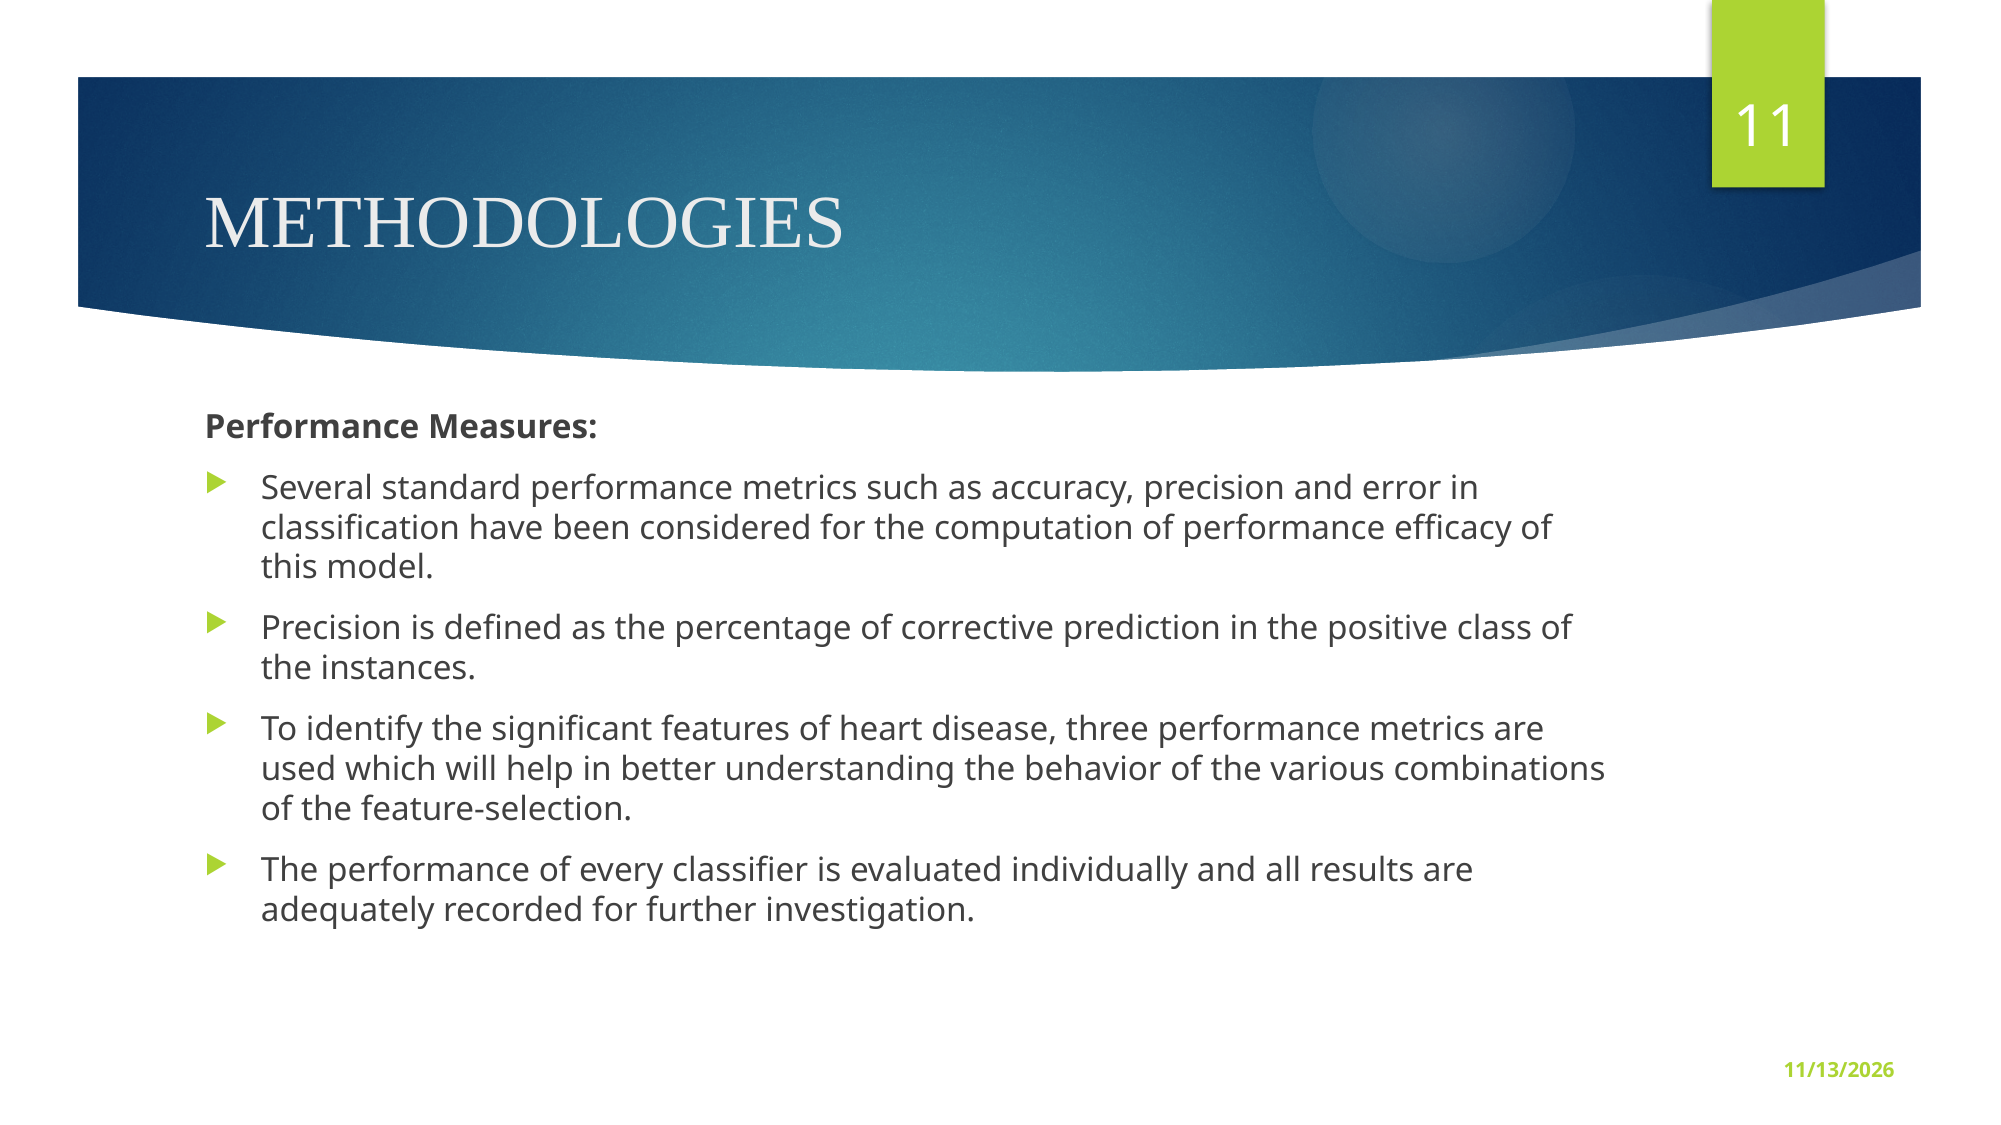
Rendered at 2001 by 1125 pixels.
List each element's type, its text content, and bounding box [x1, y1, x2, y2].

title METHODOLOGIES [189, 159, 1627, 276]
list Performance Measures: Several standard performance metrics such as accuracy, precision and error in classification have been considered for the computation of performance efficacy of this model. Precision is defined as the percentage of corrective prediction in the positive class of the instances. To identify the significant features of heart disease, three performance metrics are used which will help in better understanding the behavior of the various combinations of the feature-selection. The performance of every classifier is evaluated individually and all results are adequately recorded for further investigation. [189, 397, 1627, 1066]
slide_number 11 [1698, 48, 1836, 175]
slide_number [1747, 1048, 1910, 1099]
